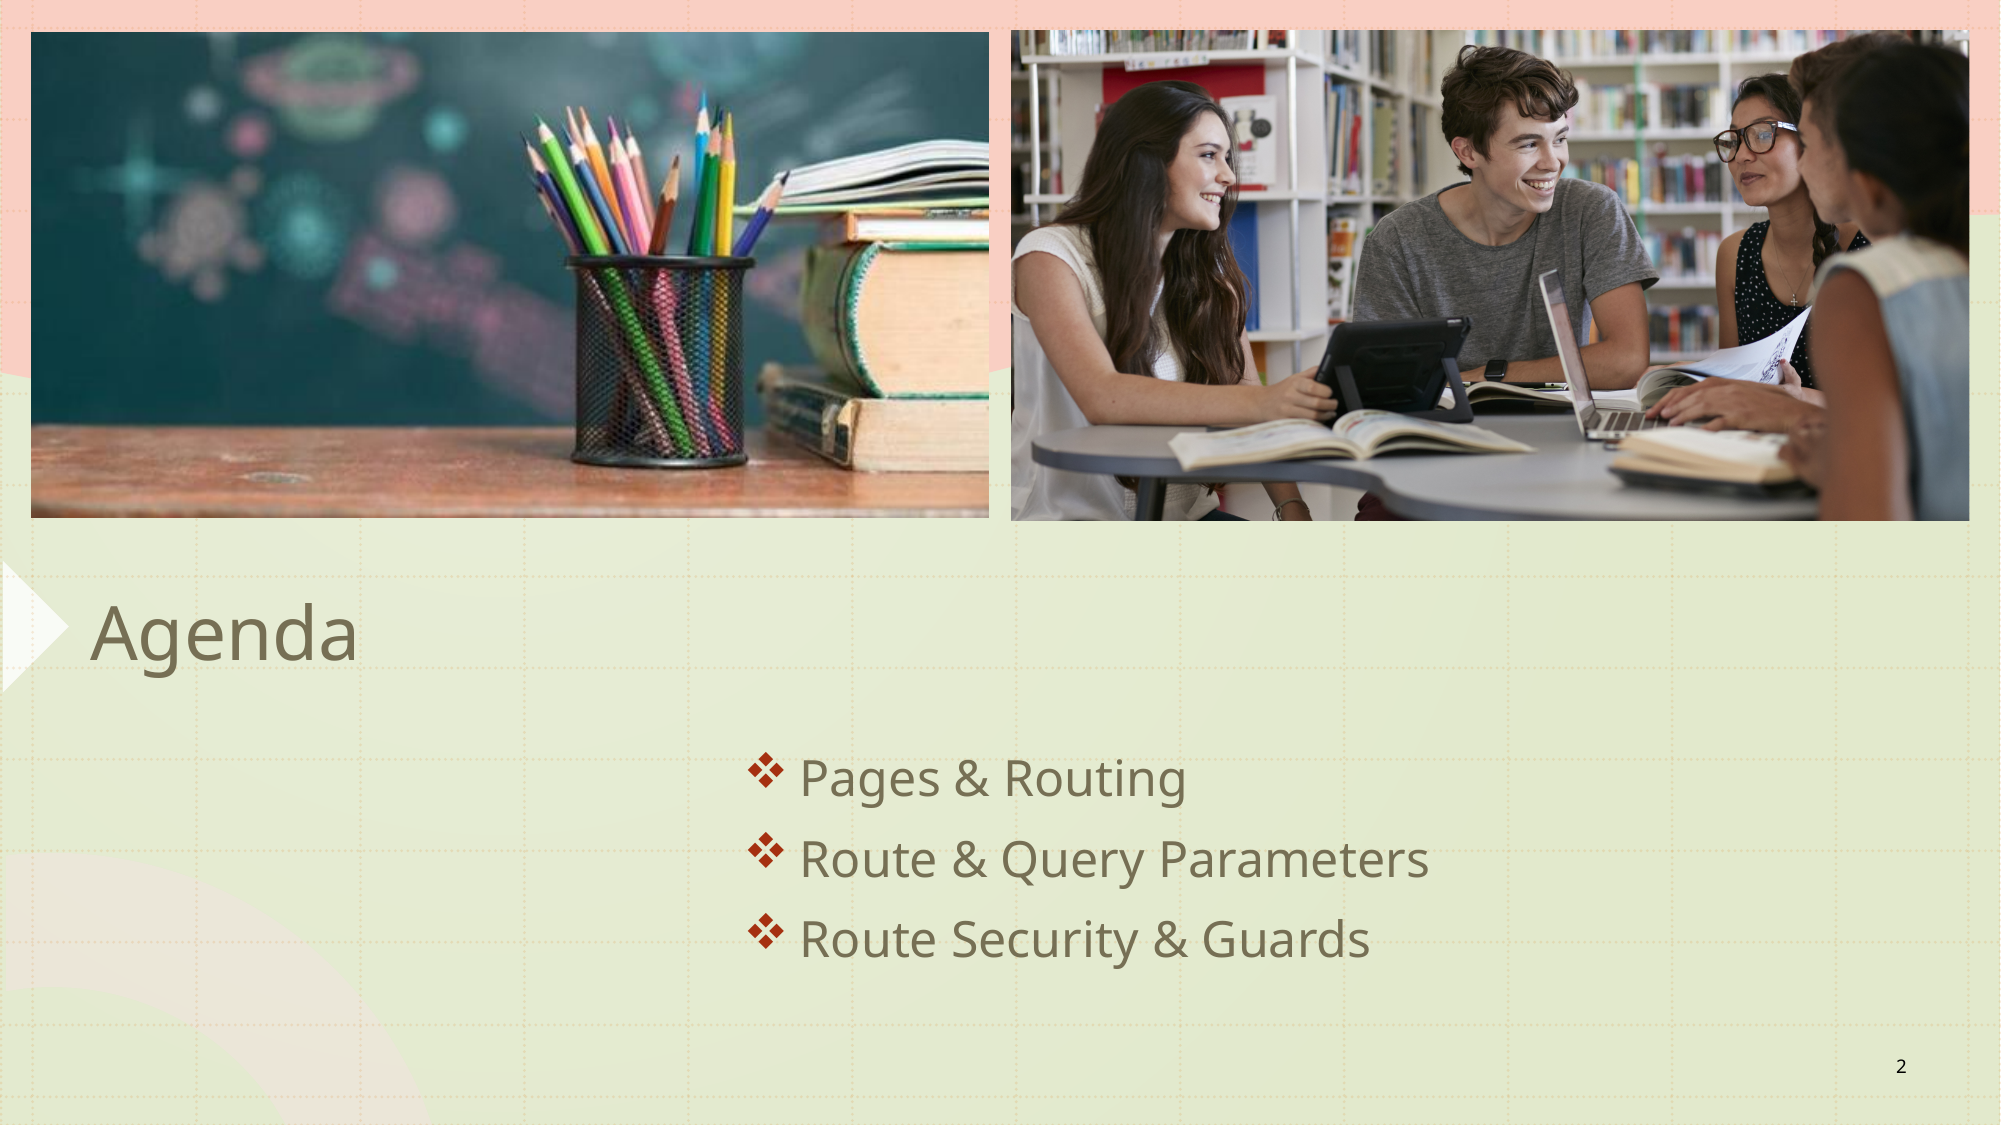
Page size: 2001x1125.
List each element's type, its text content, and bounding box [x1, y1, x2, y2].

list Pages & Routing Route & Query Parameters Route Security & Guards [728, 738, 1967, 1006]
picture [30, 31, 990, 518]
picture [1010, 29, 1970, 521]
slide_number 2 [1835, 1037, 1967, 1098]
title Agenda [75, 577, 777, 1025]
